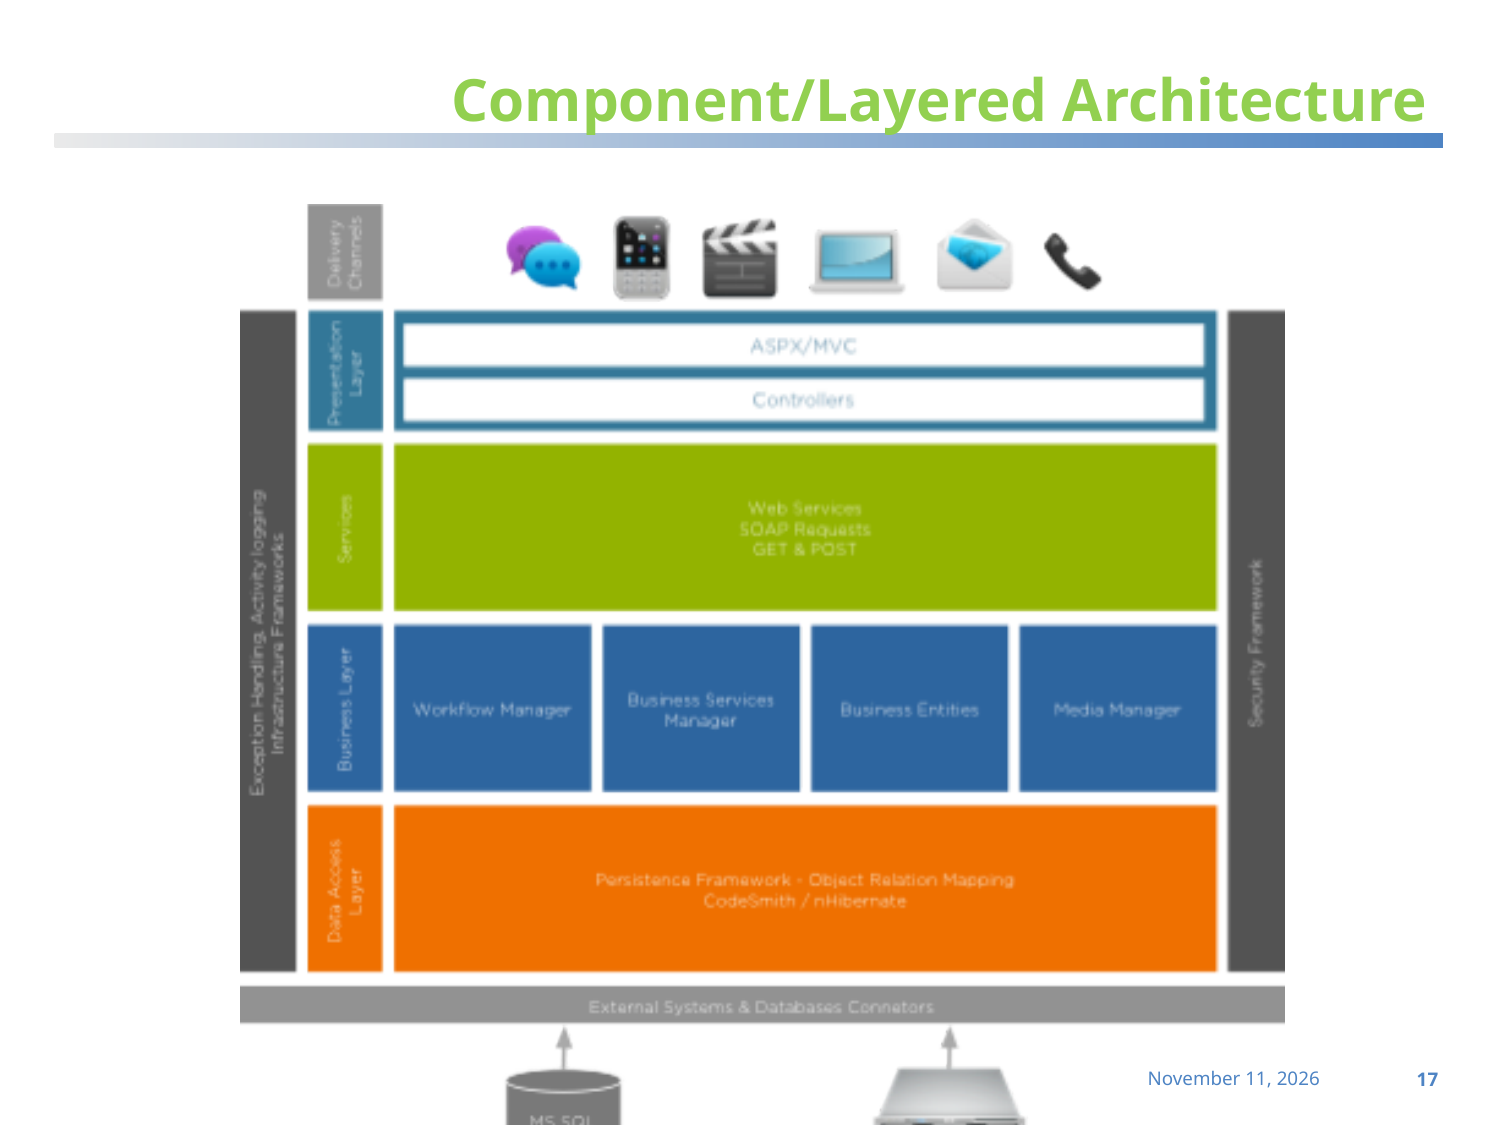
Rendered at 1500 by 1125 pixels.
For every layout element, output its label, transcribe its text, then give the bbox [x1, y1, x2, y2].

title Component/Layered Architecture [56, 44, 1443, 143]
slide_number 17 [1390, 1059, 1454, 1104]
picture [239, 204, 1285, 1125]
